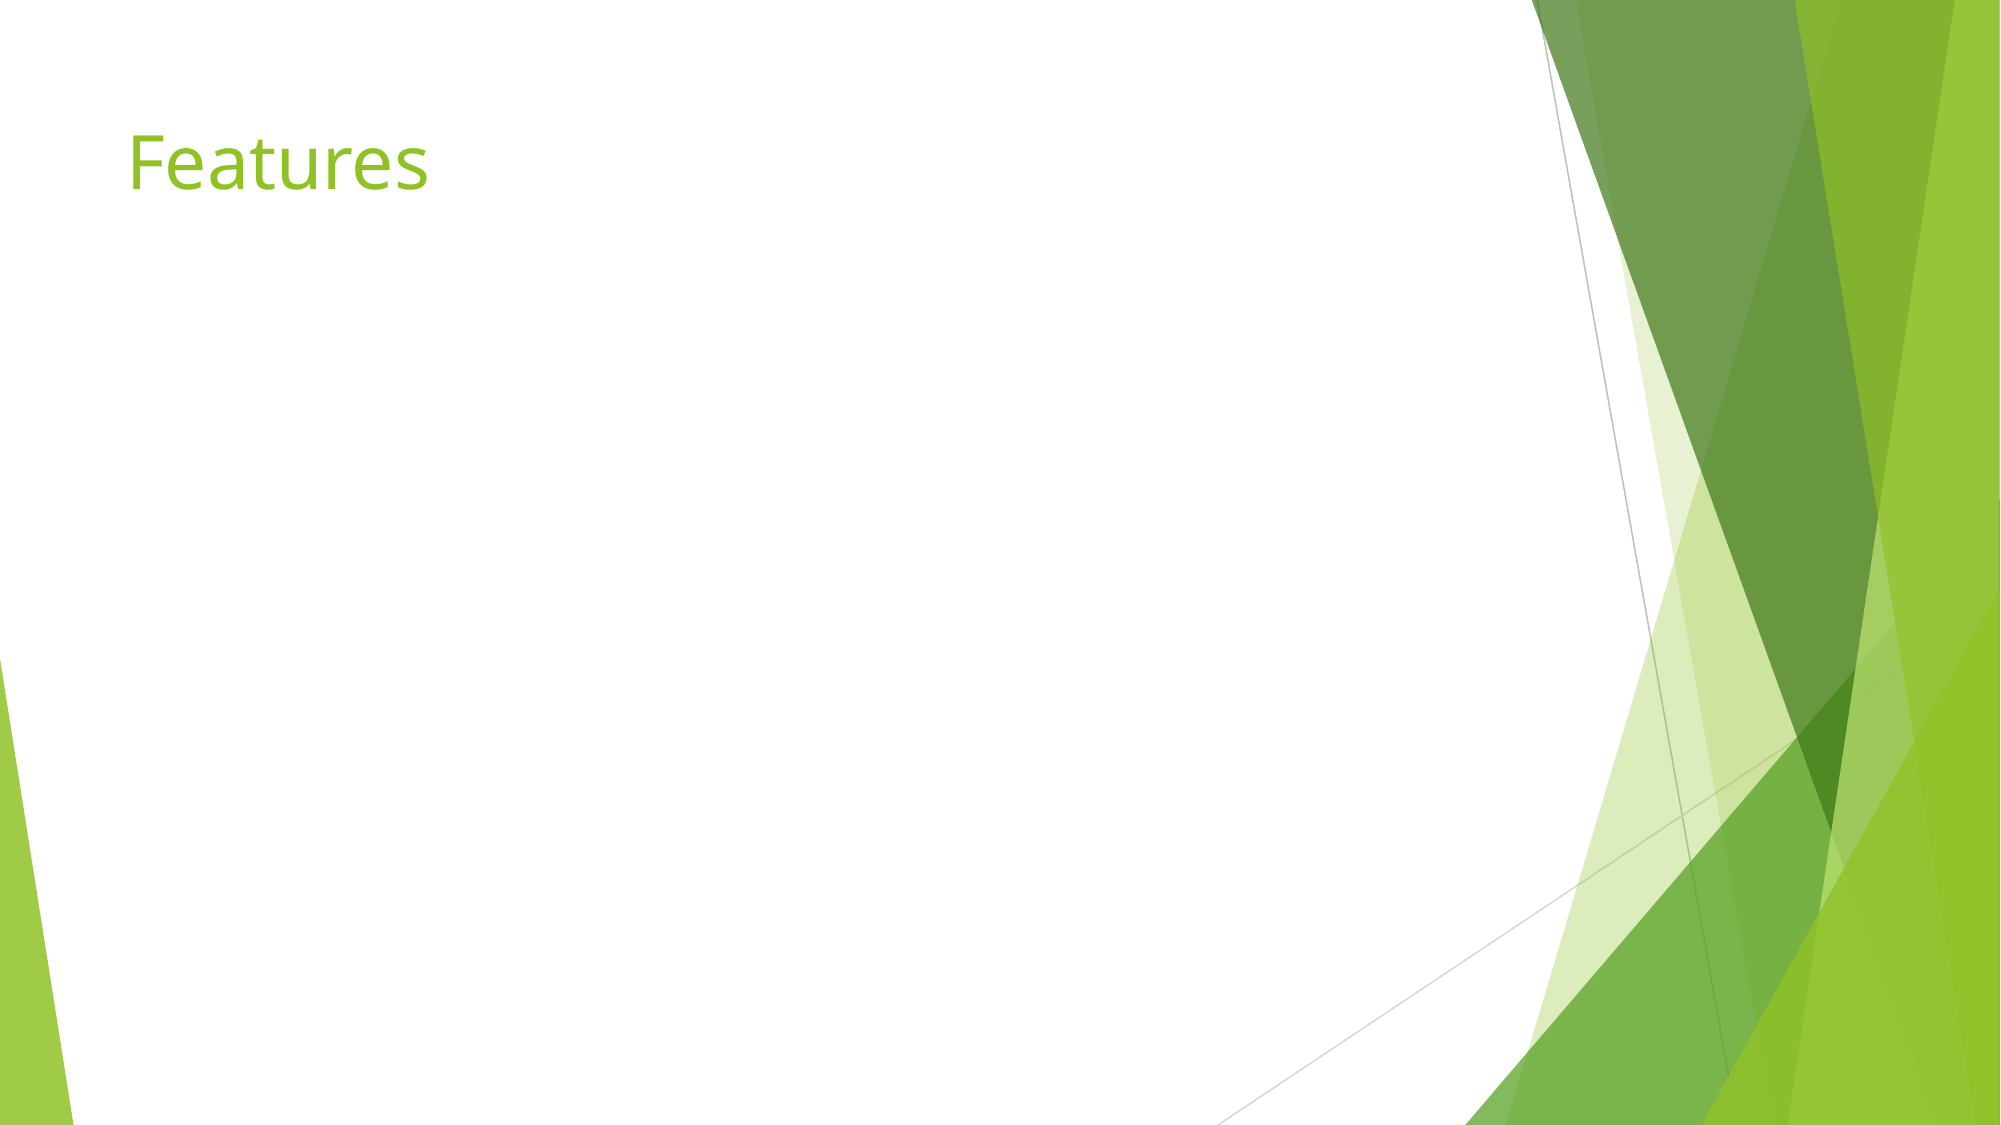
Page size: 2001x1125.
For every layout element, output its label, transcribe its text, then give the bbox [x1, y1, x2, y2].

title Features [111, 99, 1522, 317]
